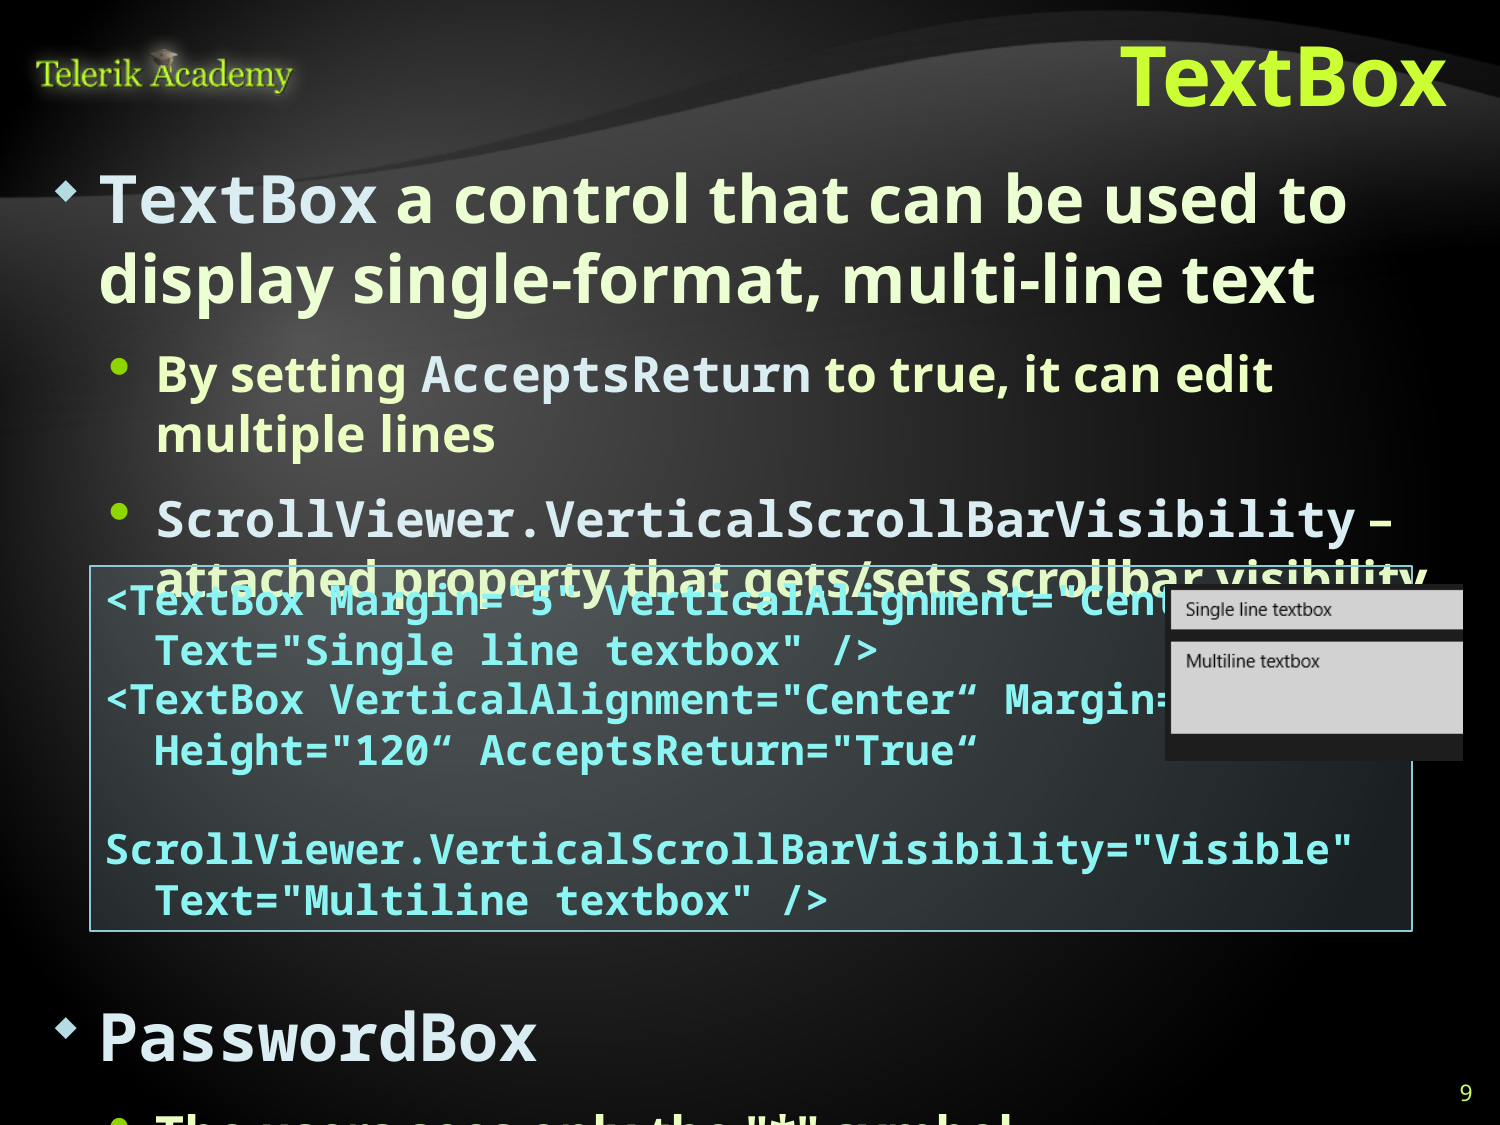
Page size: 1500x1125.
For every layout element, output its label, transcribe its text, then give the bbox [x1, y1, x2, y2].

title TextBox [300, 12, 1463, 149]
picture [0, 0, 1500, 1125]
slide_number 9 [1412, 1074, 1488, 1113]
list TextBox a control that can be used to display single-format, multi-line text By setting AcceptsReturn to true, it can edit multiple lines ScrollViewer.VerticalScrollBarVisibility – attached property that gets/sets scrollbar visibility PasswordBox The users sees only the "*" symbol [37, 149, 1463, 1100]
text_box <TextBox Margin="5" VerticalAlignment="Center" Text="Single line textbox" /> <TextBox VerticalAlignment="Center“ Margin="5“ Height="120“ AcceptsReturn="True“ ScrollViewer.VerticalScrollBarVisibility="Visible" Text="Multiline textbox" /> [89, 565, 1413, 931]
